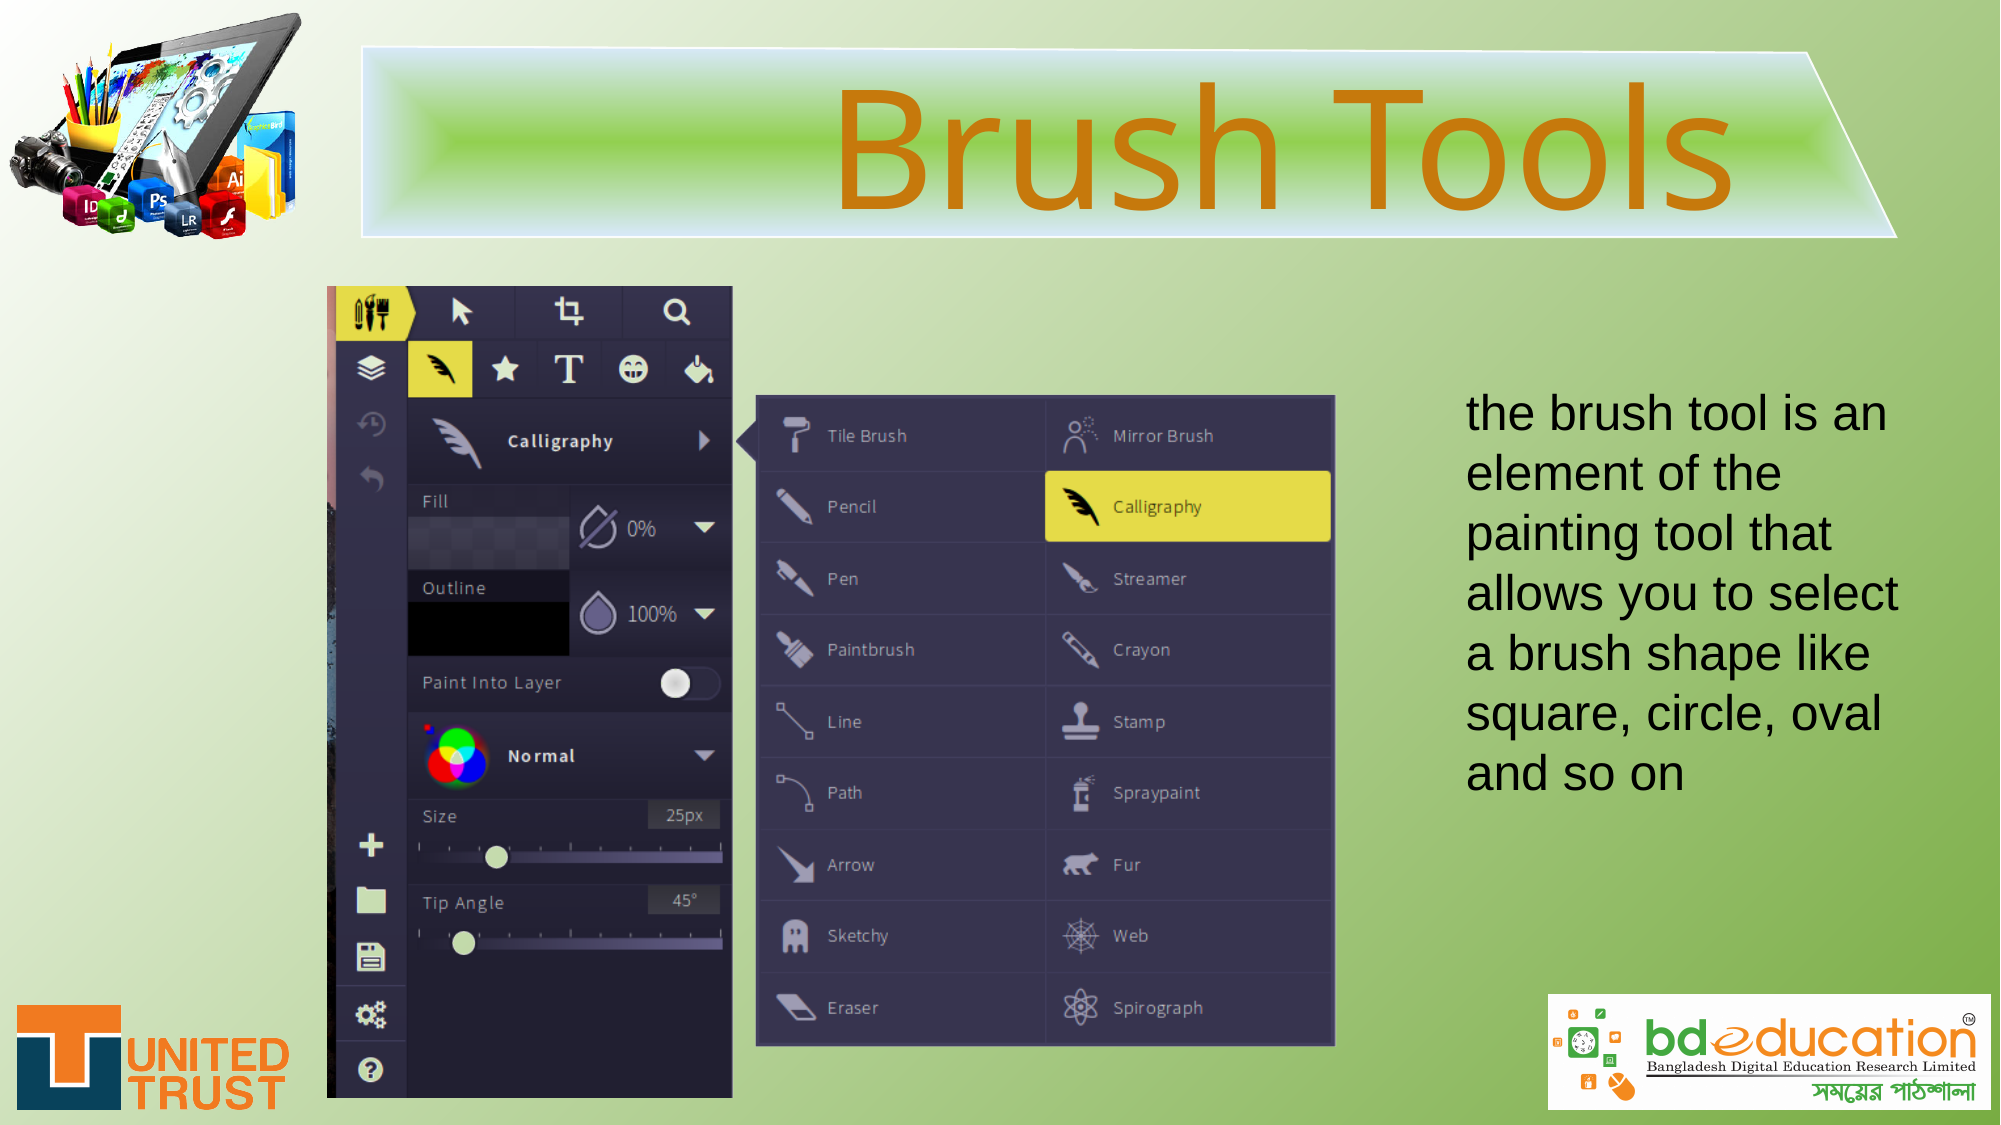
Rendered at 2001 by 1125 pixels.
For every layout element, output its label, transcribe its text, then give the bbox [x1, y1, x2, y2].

picture [1548, 994, 1991, 1110]
picture [17, 1005, 289, 1110]
picture [0, 7, 309, 249]
picture [327, 286, 1348, 1098]
text_box Brush Tools [361, 35, 1922, 250]
text_box the brush tool is an element of the painting tool that allows you to select a brush shape like square, circle, oval and so on [1451, 373, 1922, 809]
